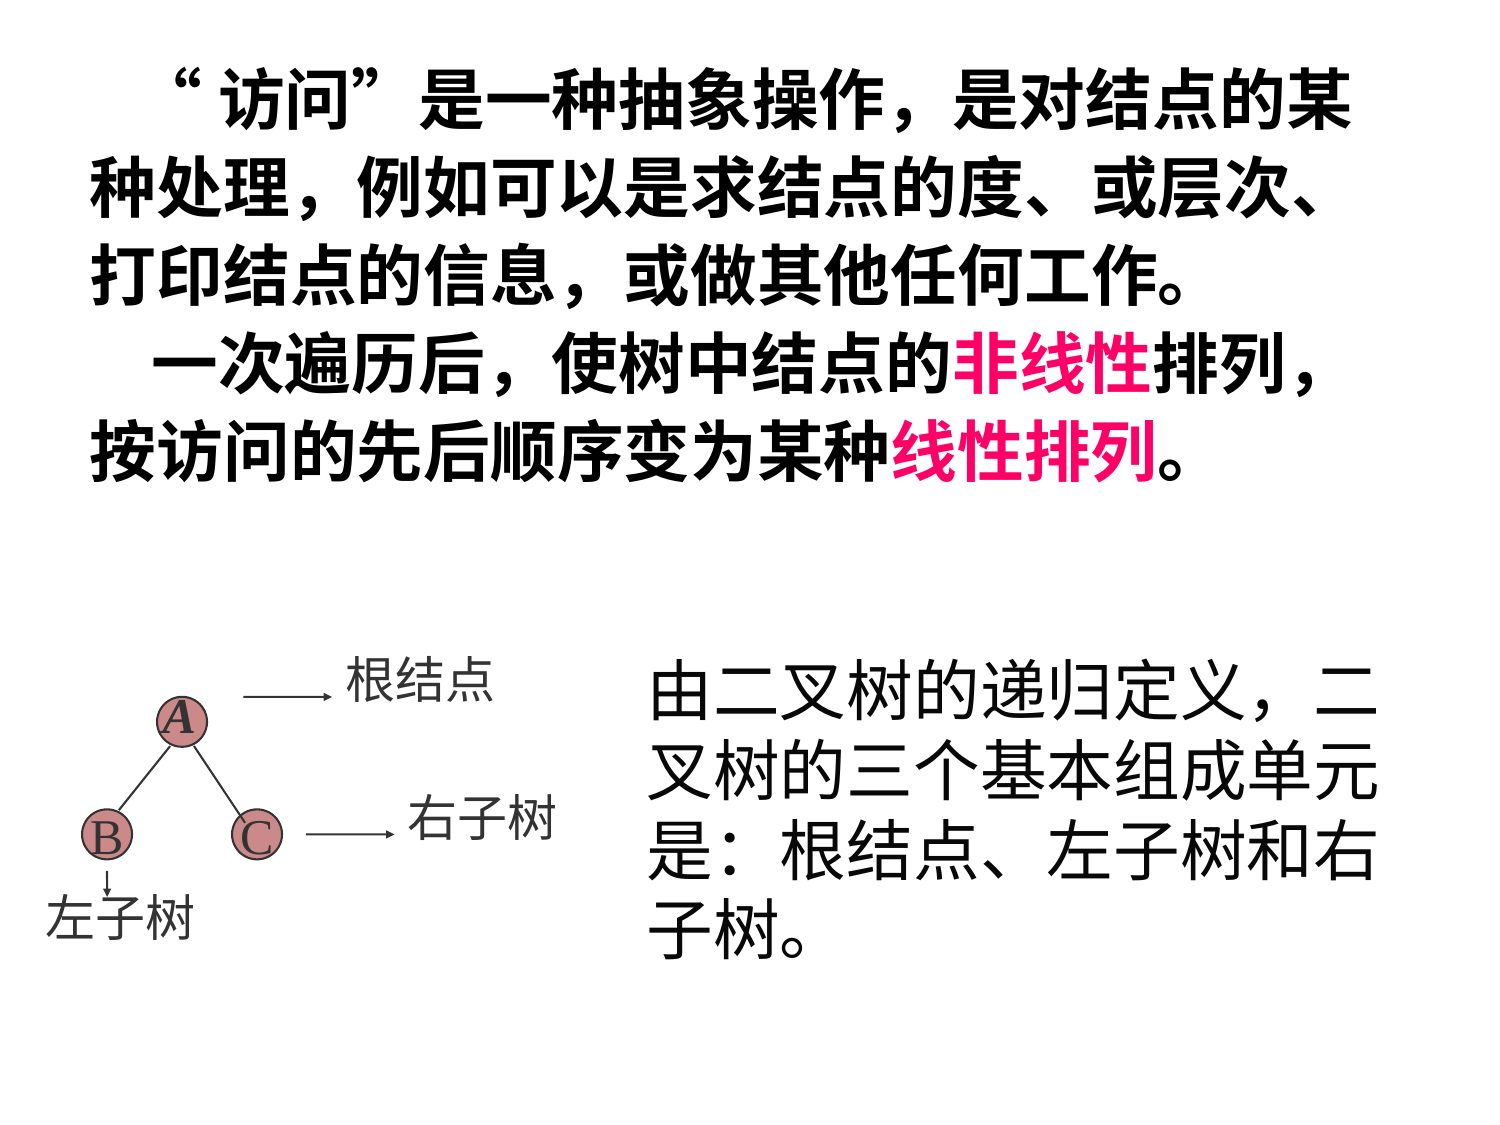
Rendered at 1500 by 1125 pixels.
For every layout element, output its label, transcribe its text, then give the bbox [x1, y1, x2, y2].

text_box 由二叉树的递归定义，二叉树的三个基本组成单元是：根结点、左子树和右子树。 [631, 641, 1453, 976]
text_box “访问”是一种抽象操作，是对结点的某种处理，例如可以是求结点的度、或层次、打印结点的信息，或做其他任何工作。 一次遍历后，使树中结点的非线性排列，按访问的先后顺序变为某种线性排列。 [74, 42, 1425, 498]
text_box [29, 640, 574, 955]
